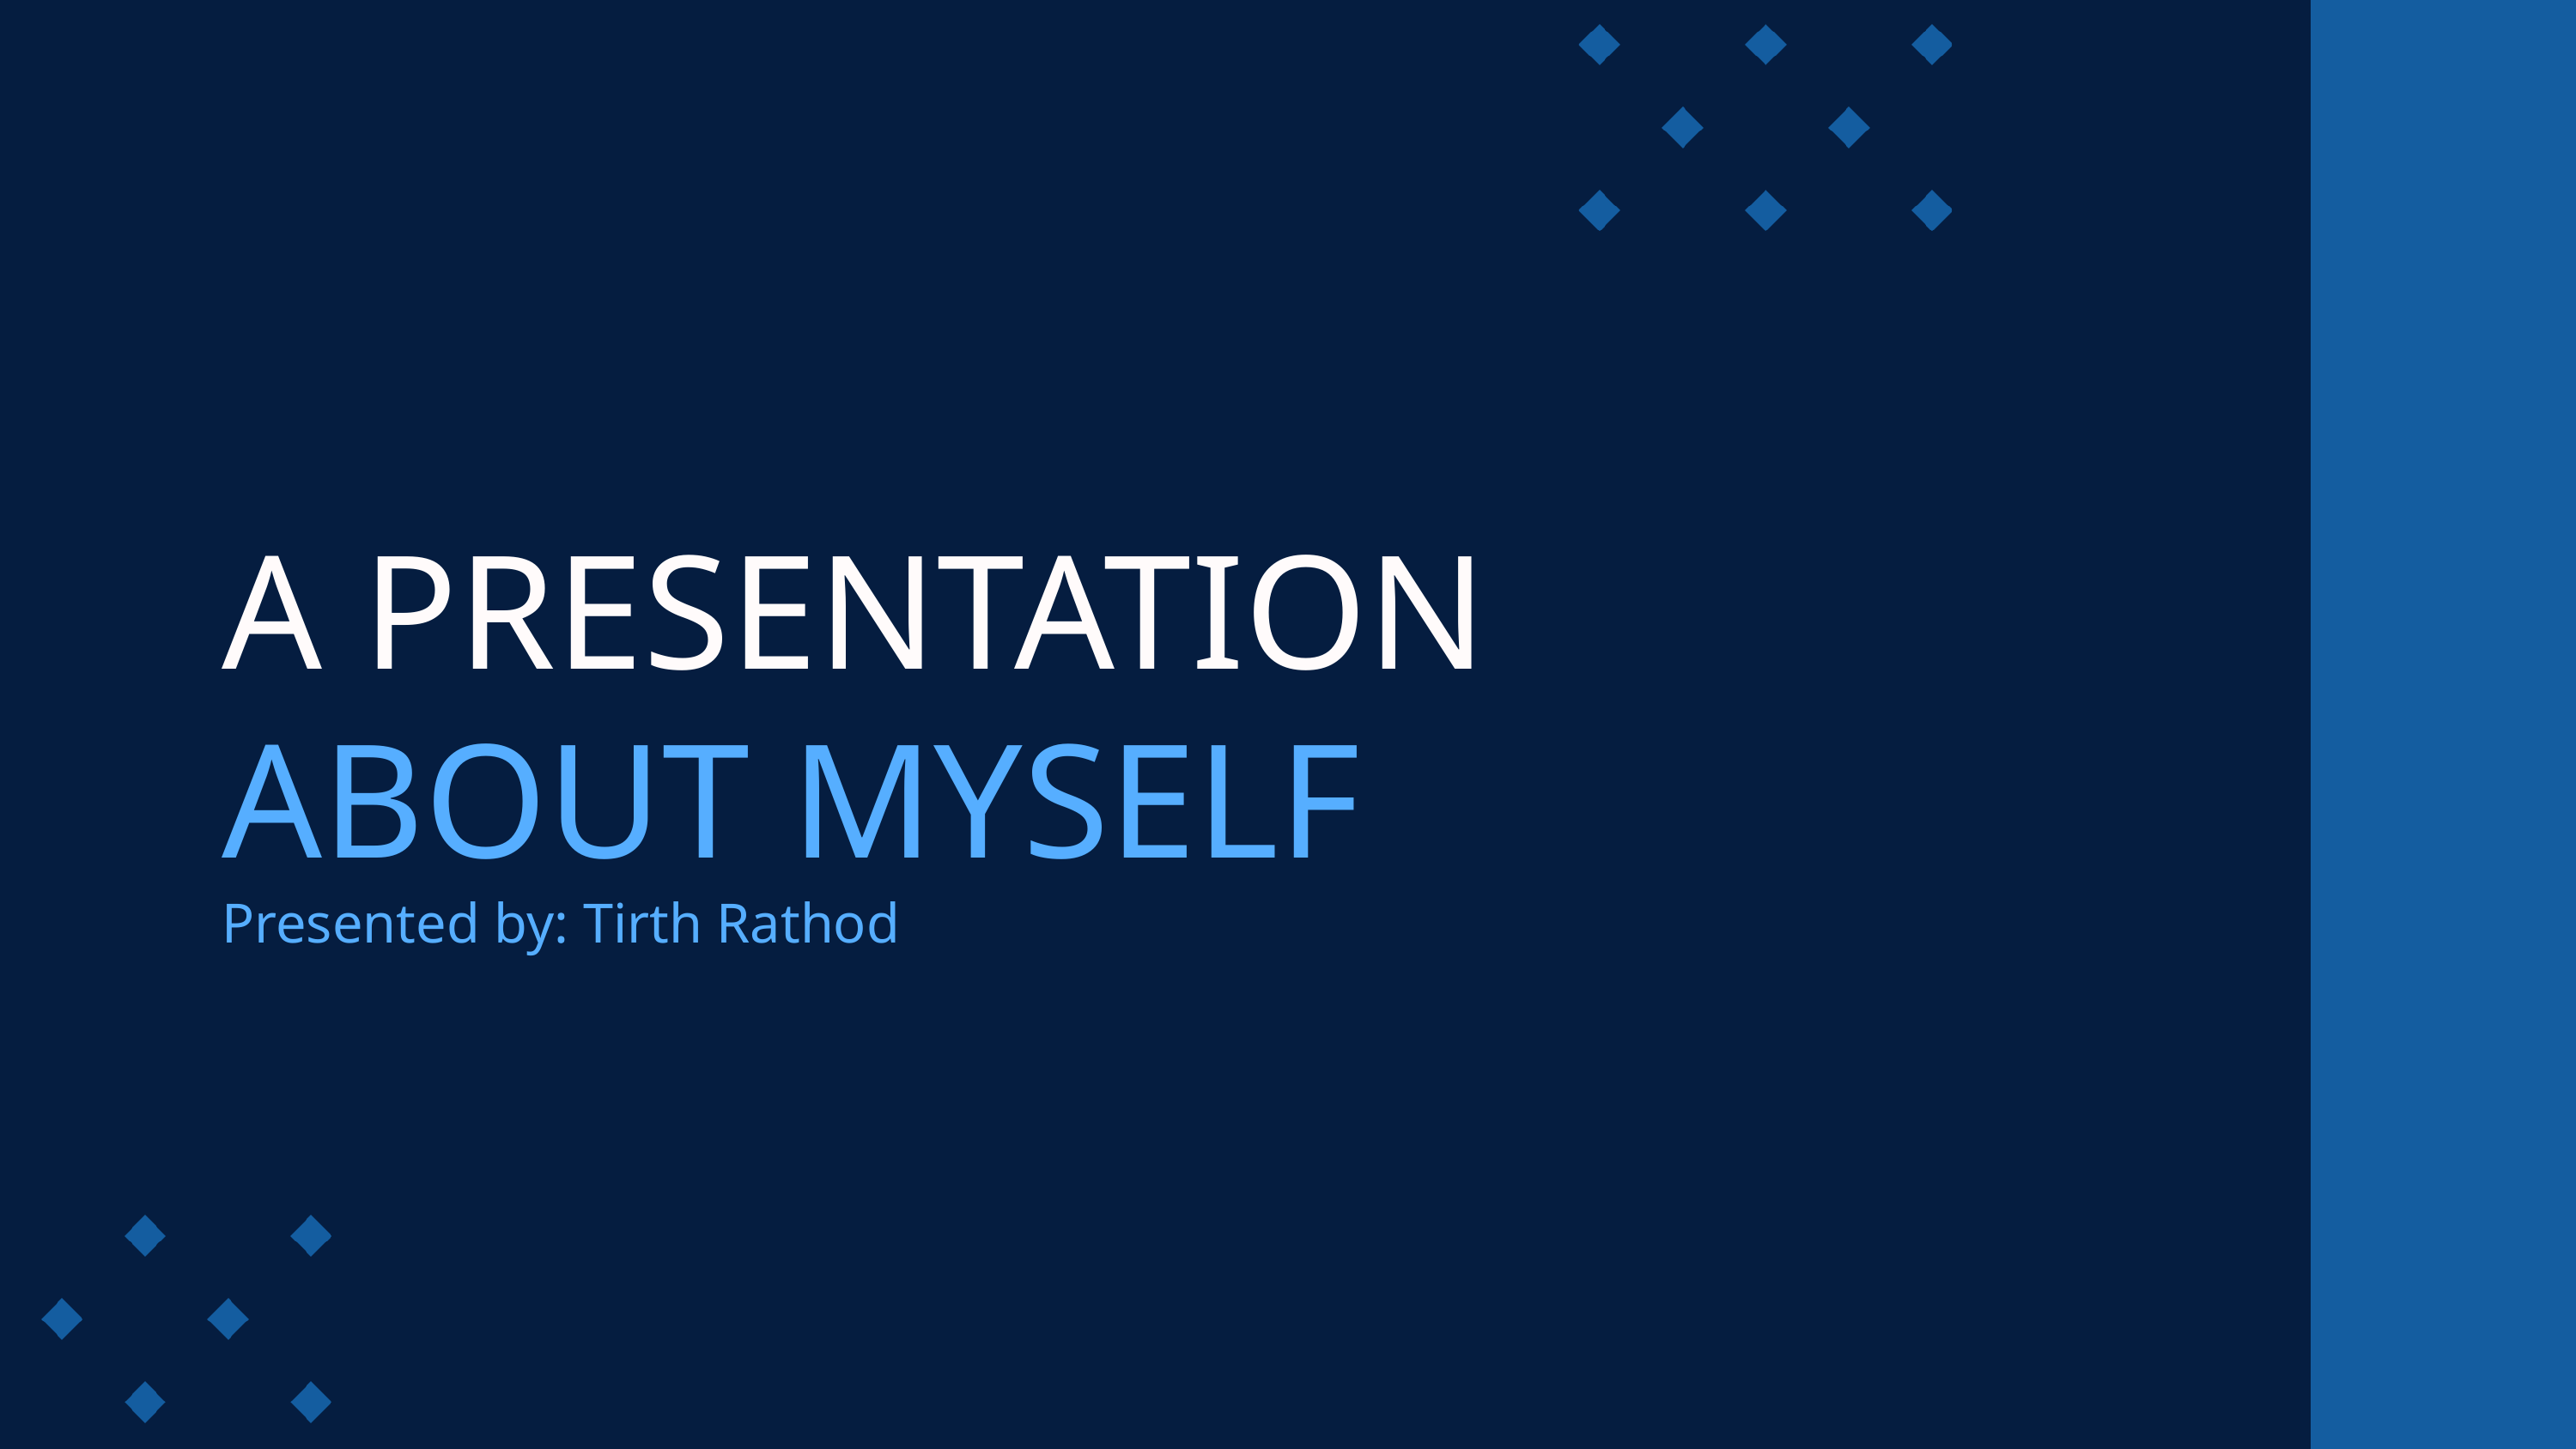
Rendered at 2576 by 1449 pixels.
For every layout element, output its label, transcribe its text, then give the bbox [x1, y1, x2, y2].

text_box [0, 1215, 331, 1449]
text_box A PRESENTATION [222, 512, 1646, 701]
text_box ABOUT MYSELF [222, 700, 1490, 890]
text_box Presented by: Tirth Rathod [222, 890, 1337, 955]
text_box [1578, 0, 1953, 231]
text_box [1604, 585, 2576, 858]
